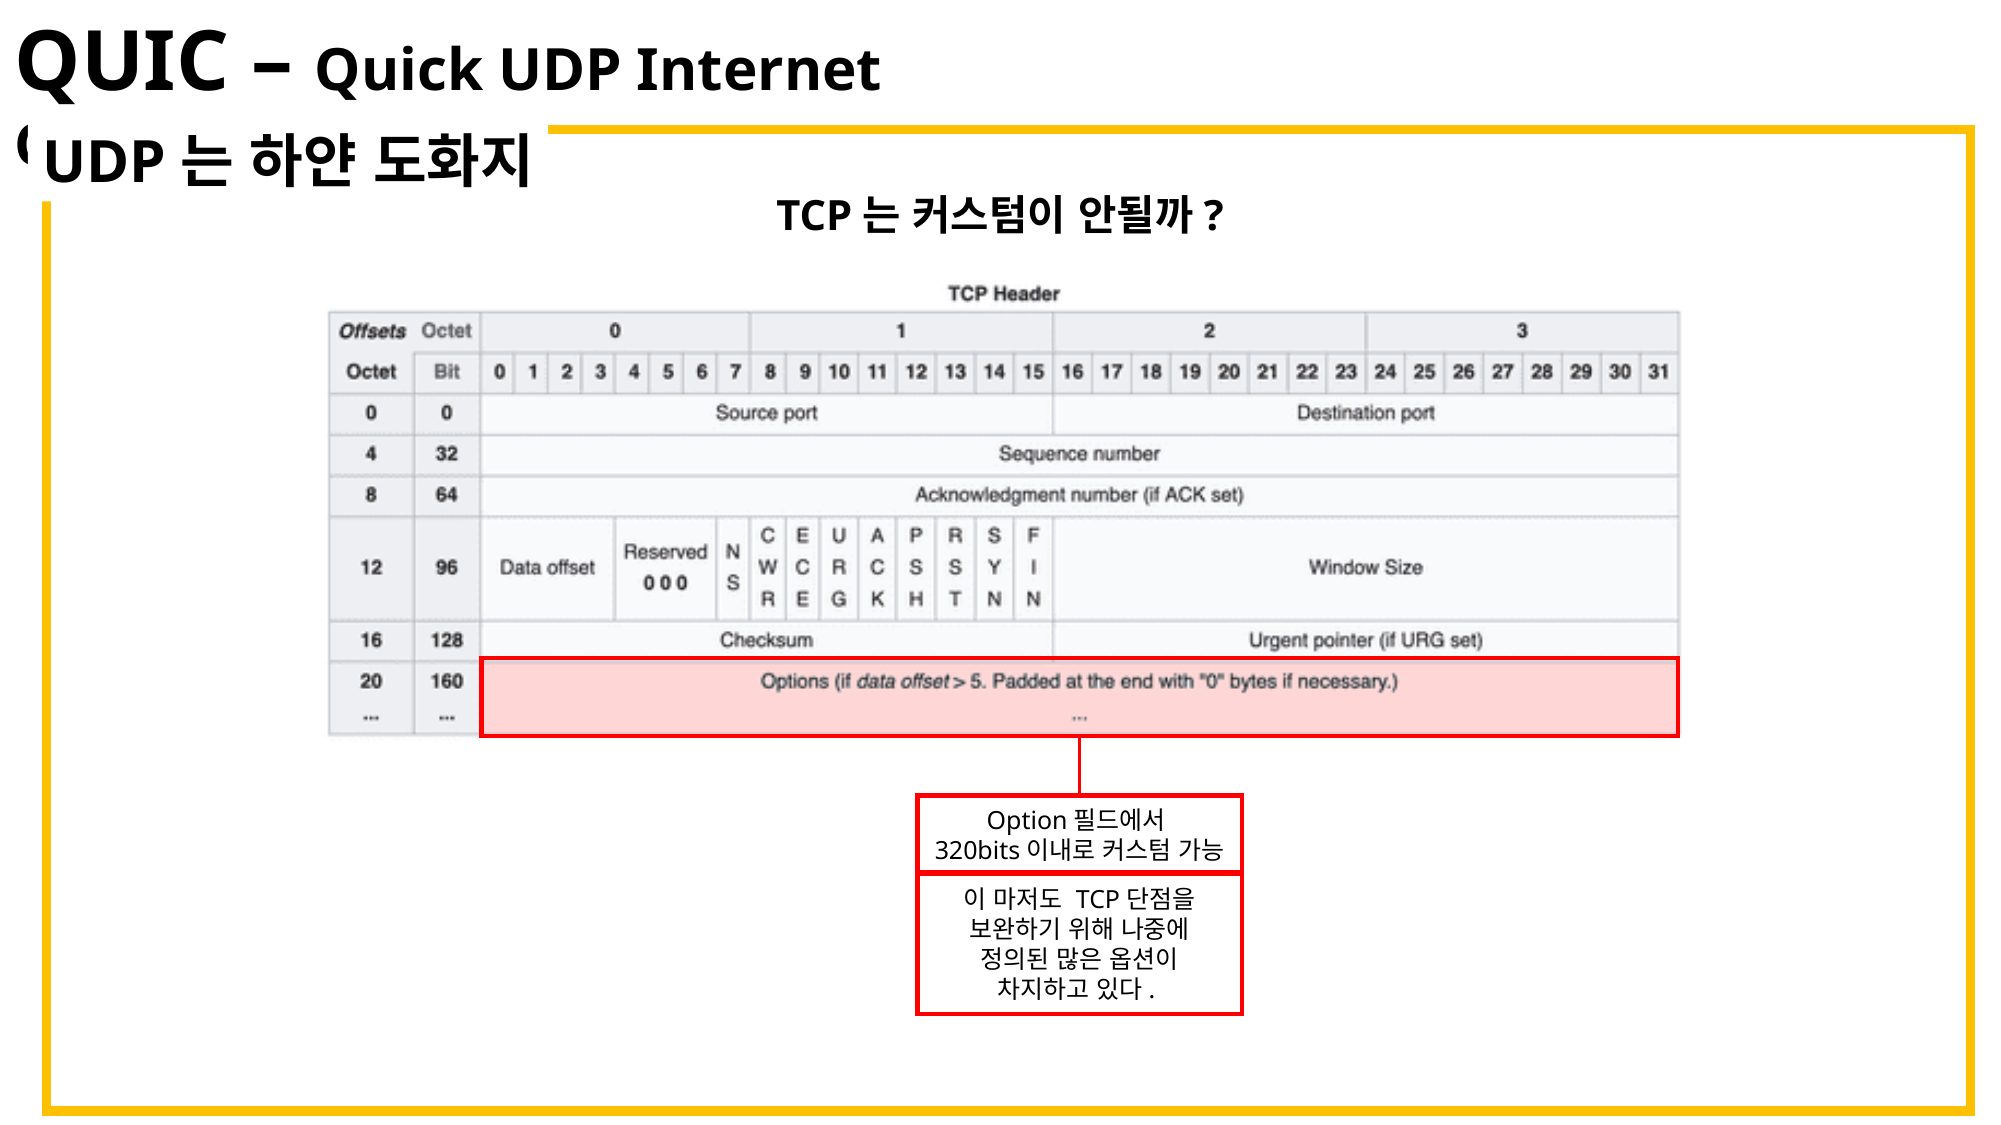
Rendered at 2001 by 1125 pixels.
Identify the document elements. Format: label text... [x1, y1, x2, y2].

text_box [45, 128, 1972, 1112]
text_box Option필드에서 320bits이내로 커스텀 가능 [916, 794, 1243, 872]
picture [309, 279, 1708, 746]
text_box 이 마저도 TCP단점을 보완하기 위해 나중에 정의된 많은 옵션이 차지하고 있다. [916, 872, 1243, 1015]
text_box QUIC – Quick UDP Internet Connections [0, 0, 1091, 185]
text_box UDP는 하얀 도화지 [27, 116, 549, 202]
text_box TCP는 커스텀이 안될까? [761, 181, 1239, 247]
